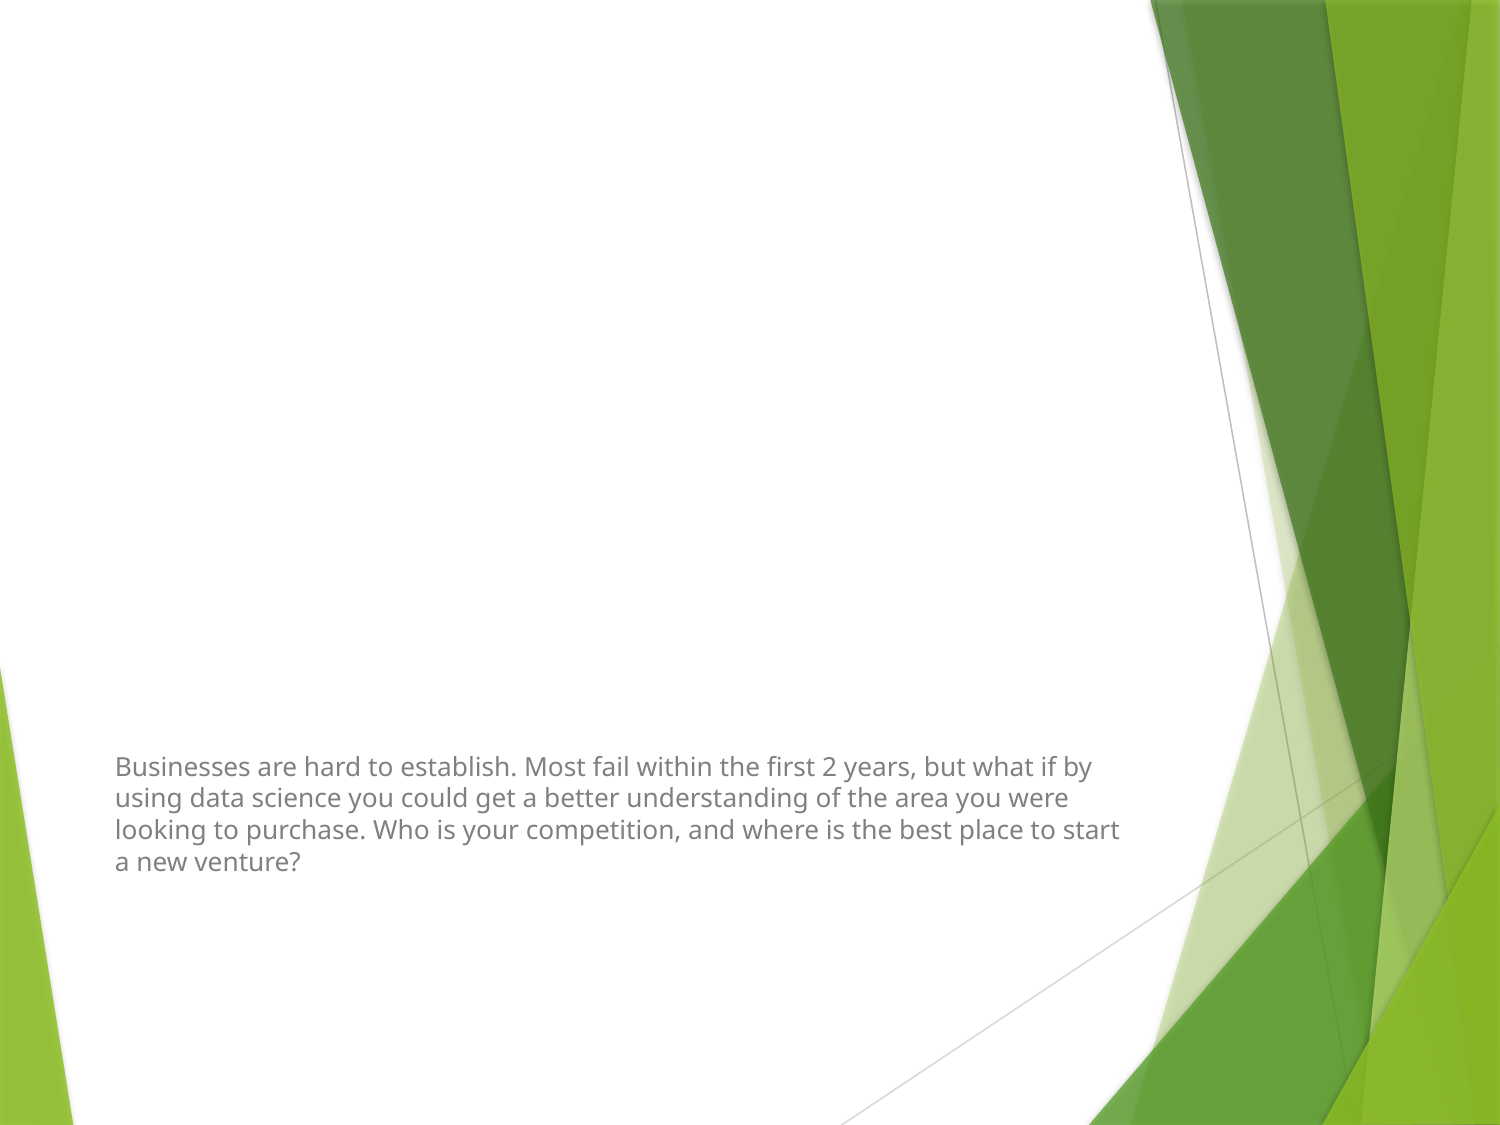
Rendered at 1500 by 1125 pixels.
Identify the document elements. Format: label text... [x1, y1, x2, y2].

list Businesses are hard to establish. Most fail within the first 2 years, but what if by using data science you could get a better understanding of the area you were looking to purchase. Who is your competition, and where is the best place to start a new venture? [99, 742, 1142, 884]
